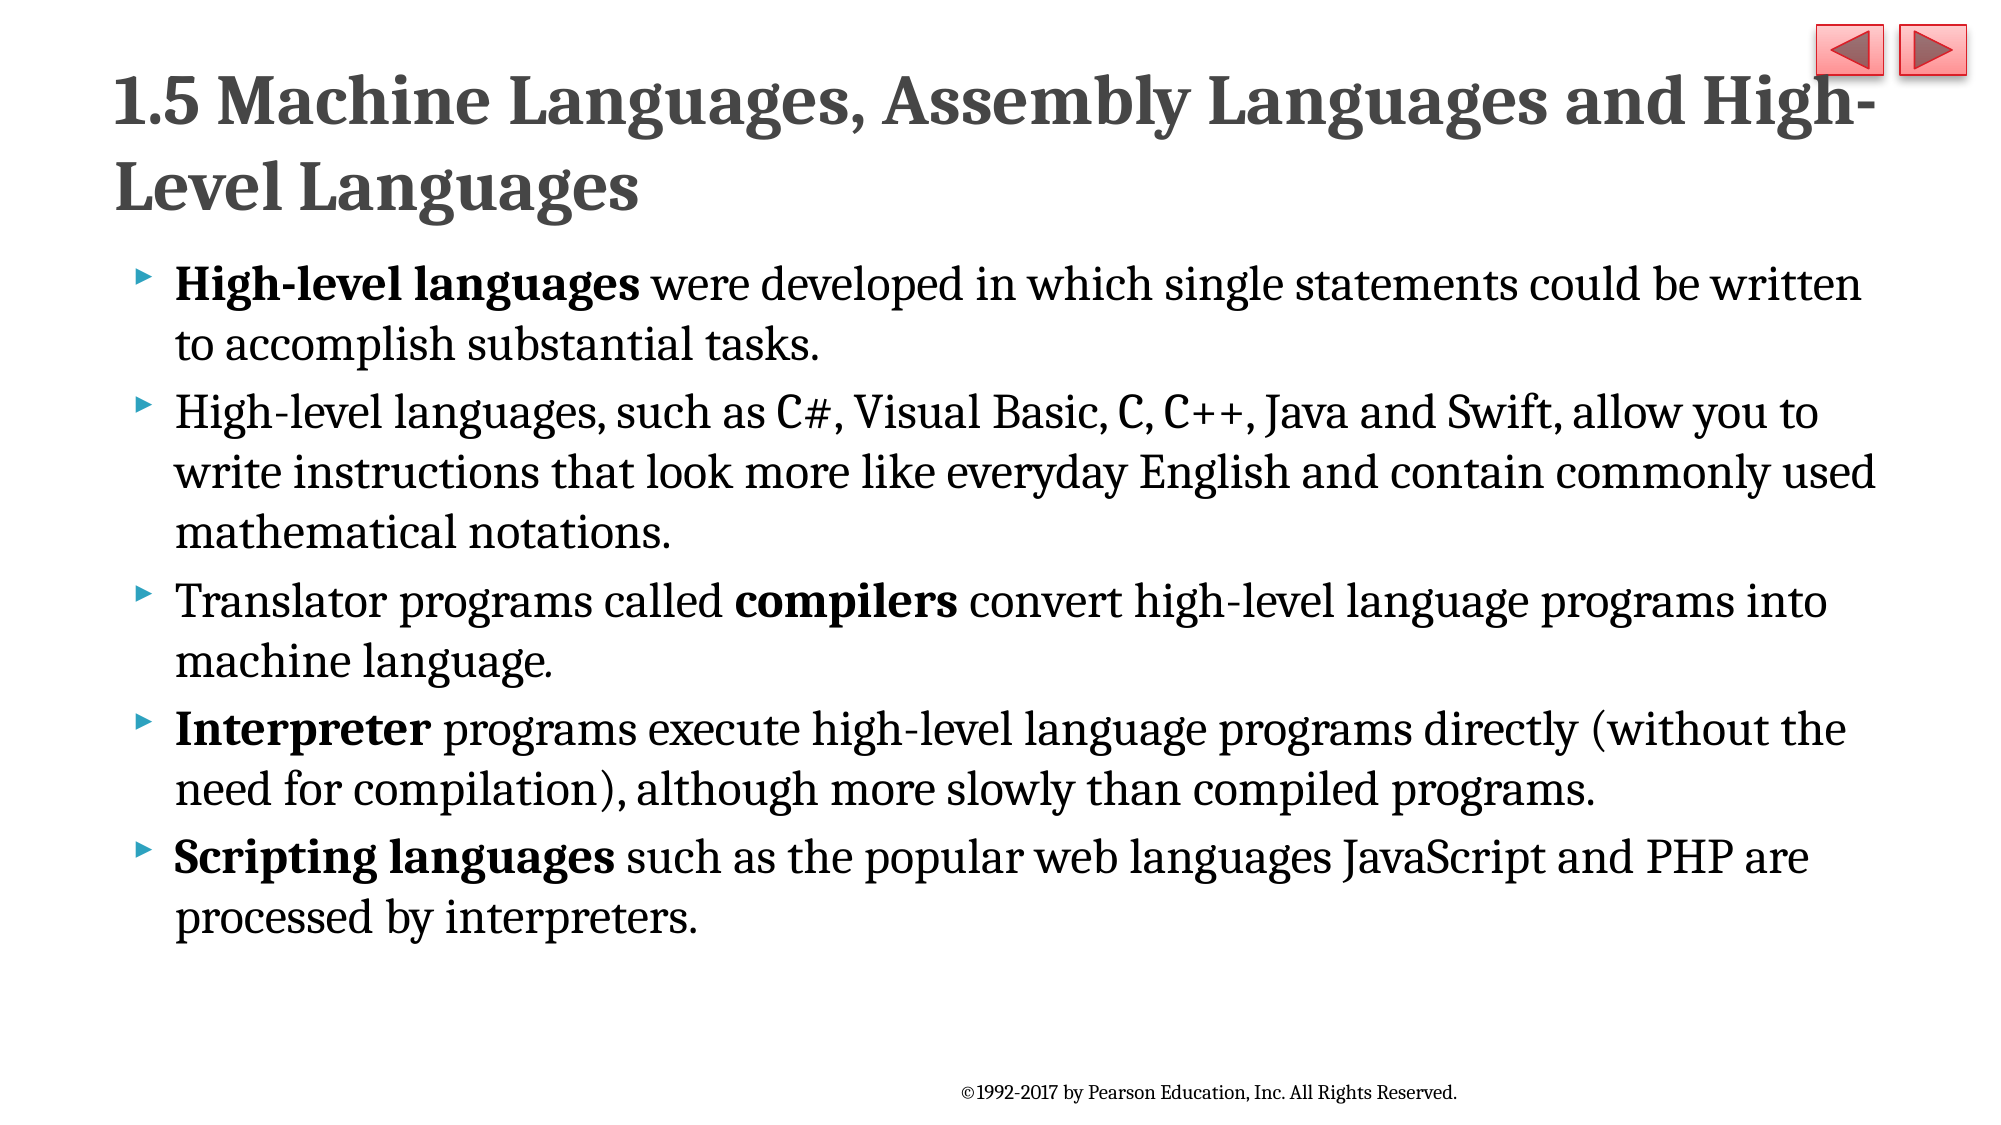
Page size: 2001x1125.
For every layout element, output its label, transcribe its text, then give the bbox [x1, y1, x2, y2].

list High-level languages were developed in which single statements could be written to accomplish substantial tasks. High-level languages, such as C#, Visual Basic, C, C++, Java and Swift, allow you to write instructions that look more like everyday English and contain commonly used mathematical notations. Translator programs called compilers convert high-level language programs into machine language. Interpreter programs execute high-level language programs directly (without the need for compilation), although more slowly than compiled programs. Scripting languages such as the popular web languages JavaScript and PHP are processed by interpreters. [99, 242, 1900, 986]
title 1.5 Machine Languages, Assembly Languages and High-Level Languages [99, 45, 1900, 233]
footer ©1992-2017 by Pearson Education, Inc. All Rights Reserved. [900, 1051, 1473, 1112]
